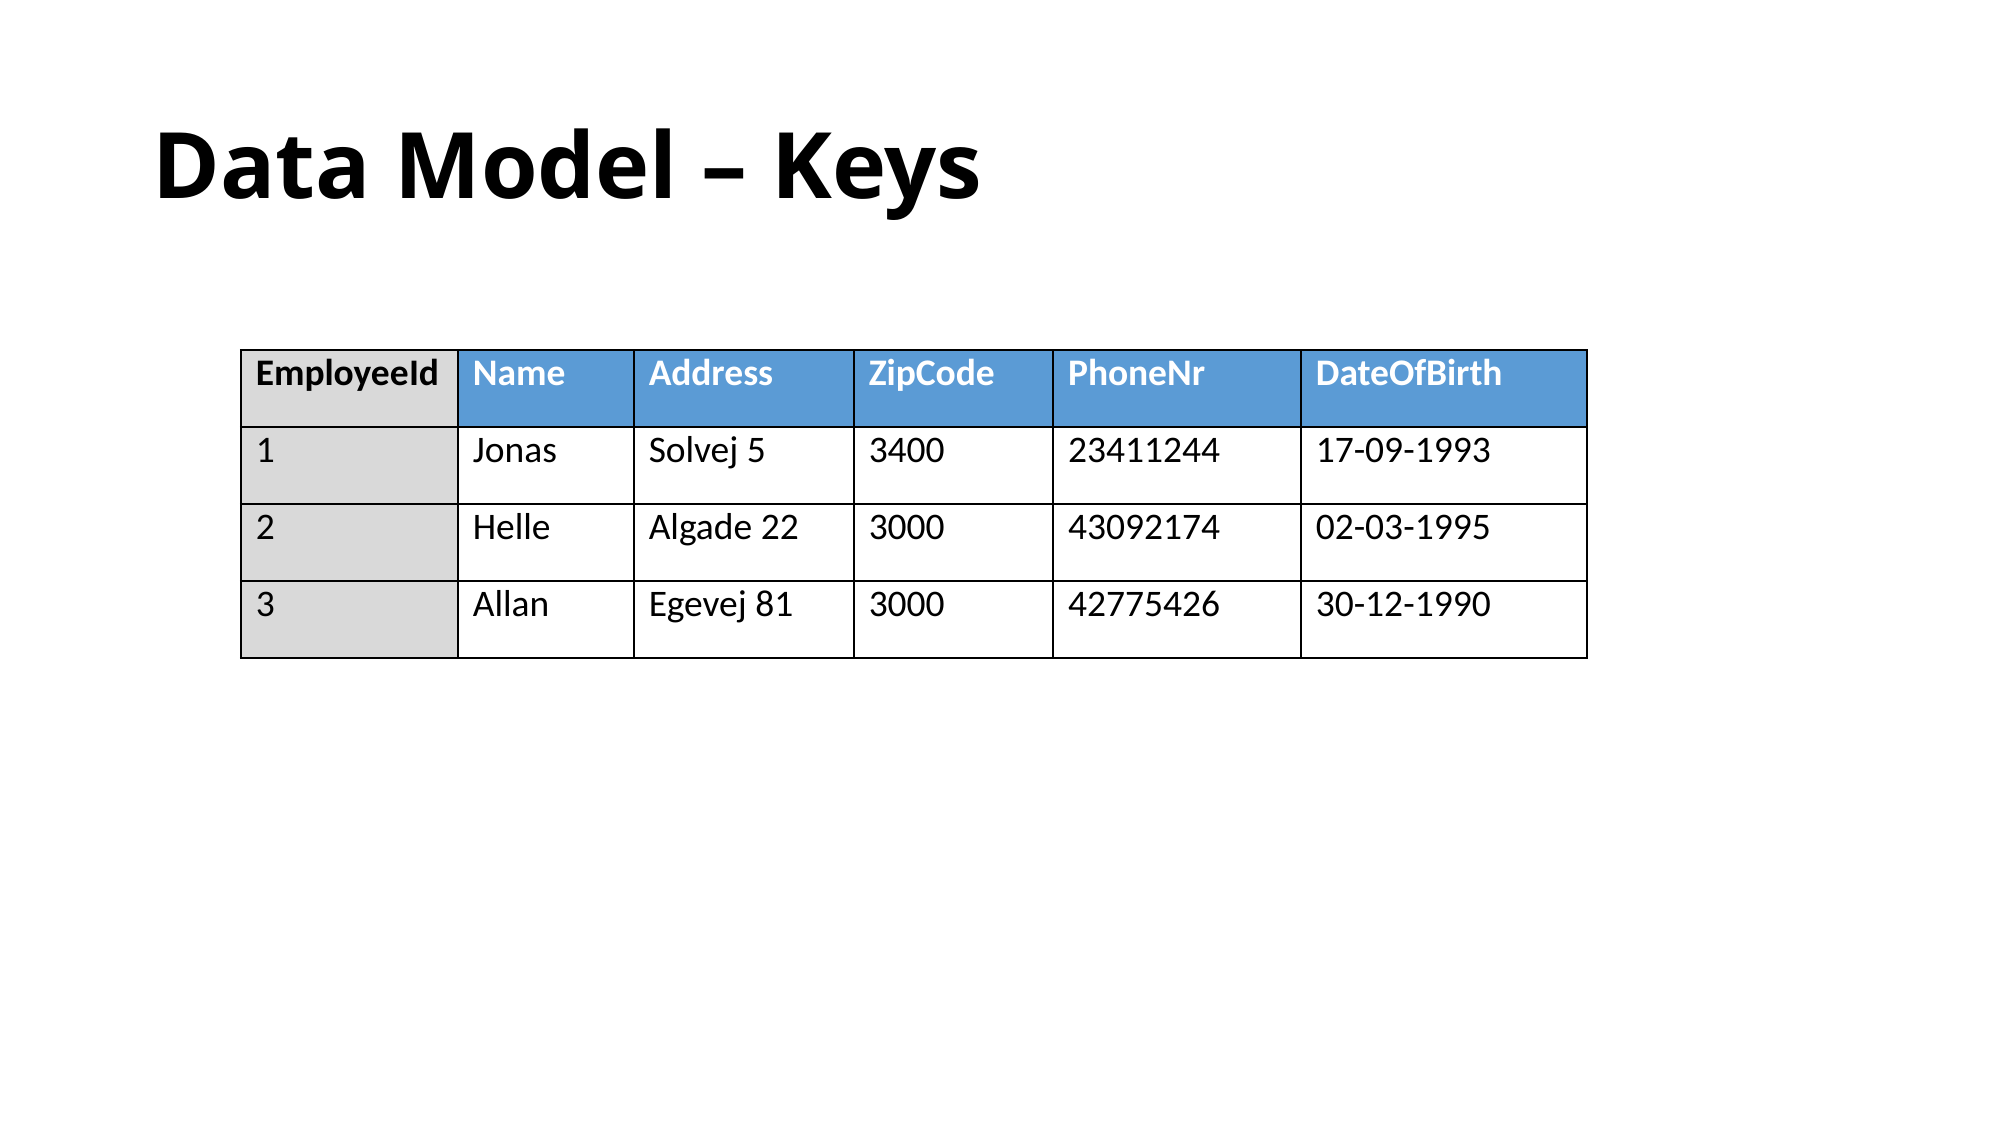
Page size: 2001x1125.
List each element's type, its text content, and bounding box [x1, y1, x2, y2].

table_cell 2 [242, 505, 457, 580]
table_header Address [635, 351, 853, 426]
table_header PhoneNr [1054, 351, 1300, 426]
table_header Name [459, 351, 633, 426]
table_header ZipCode [855, 351, 1052, 426]
table_cell Jonas [459, 428, 633, 503]
table_cell 3000 [855, 505, 1052, 580]
table_cell Solvej 5 [635, 428, 853, 503]
table_cell 30-12-1990 [1302, 582, 1586, 657]
table_cell Egevej 81 [635, 582, 853, 657]
table_cell 3 [242, 582, 457, 657]
title Data Model – Keys [137, 59, 1863, 278]
table_cell 42775426 [1054, 582, 1300, 657]
table_cell 17-09-1993 [1302, 428, 1586, 503]
table_cell 1 [242, 428, 457, 503]
table_cell 43092174 [1054, 505, 1300, 580]
table_header DateOfBirth [1302, 351, 1586, 426]
table_cell Allan [459, 582, 633, 657]
table_cell 02-03-1995 [1302, 505, 1586, 580]
table_cell Helle [459, 505, 633, 580]
table_cell 3400 [855, 428, 1052, 503]
table_cell Algade 22 [635, 505, 853, 580]
table_header EmployeeId [242, 351, 457, 426]
table_cell 3000 [855, 582, 1052, 657]
table_cell 23411244 [1054, 428, 1300, 503]
